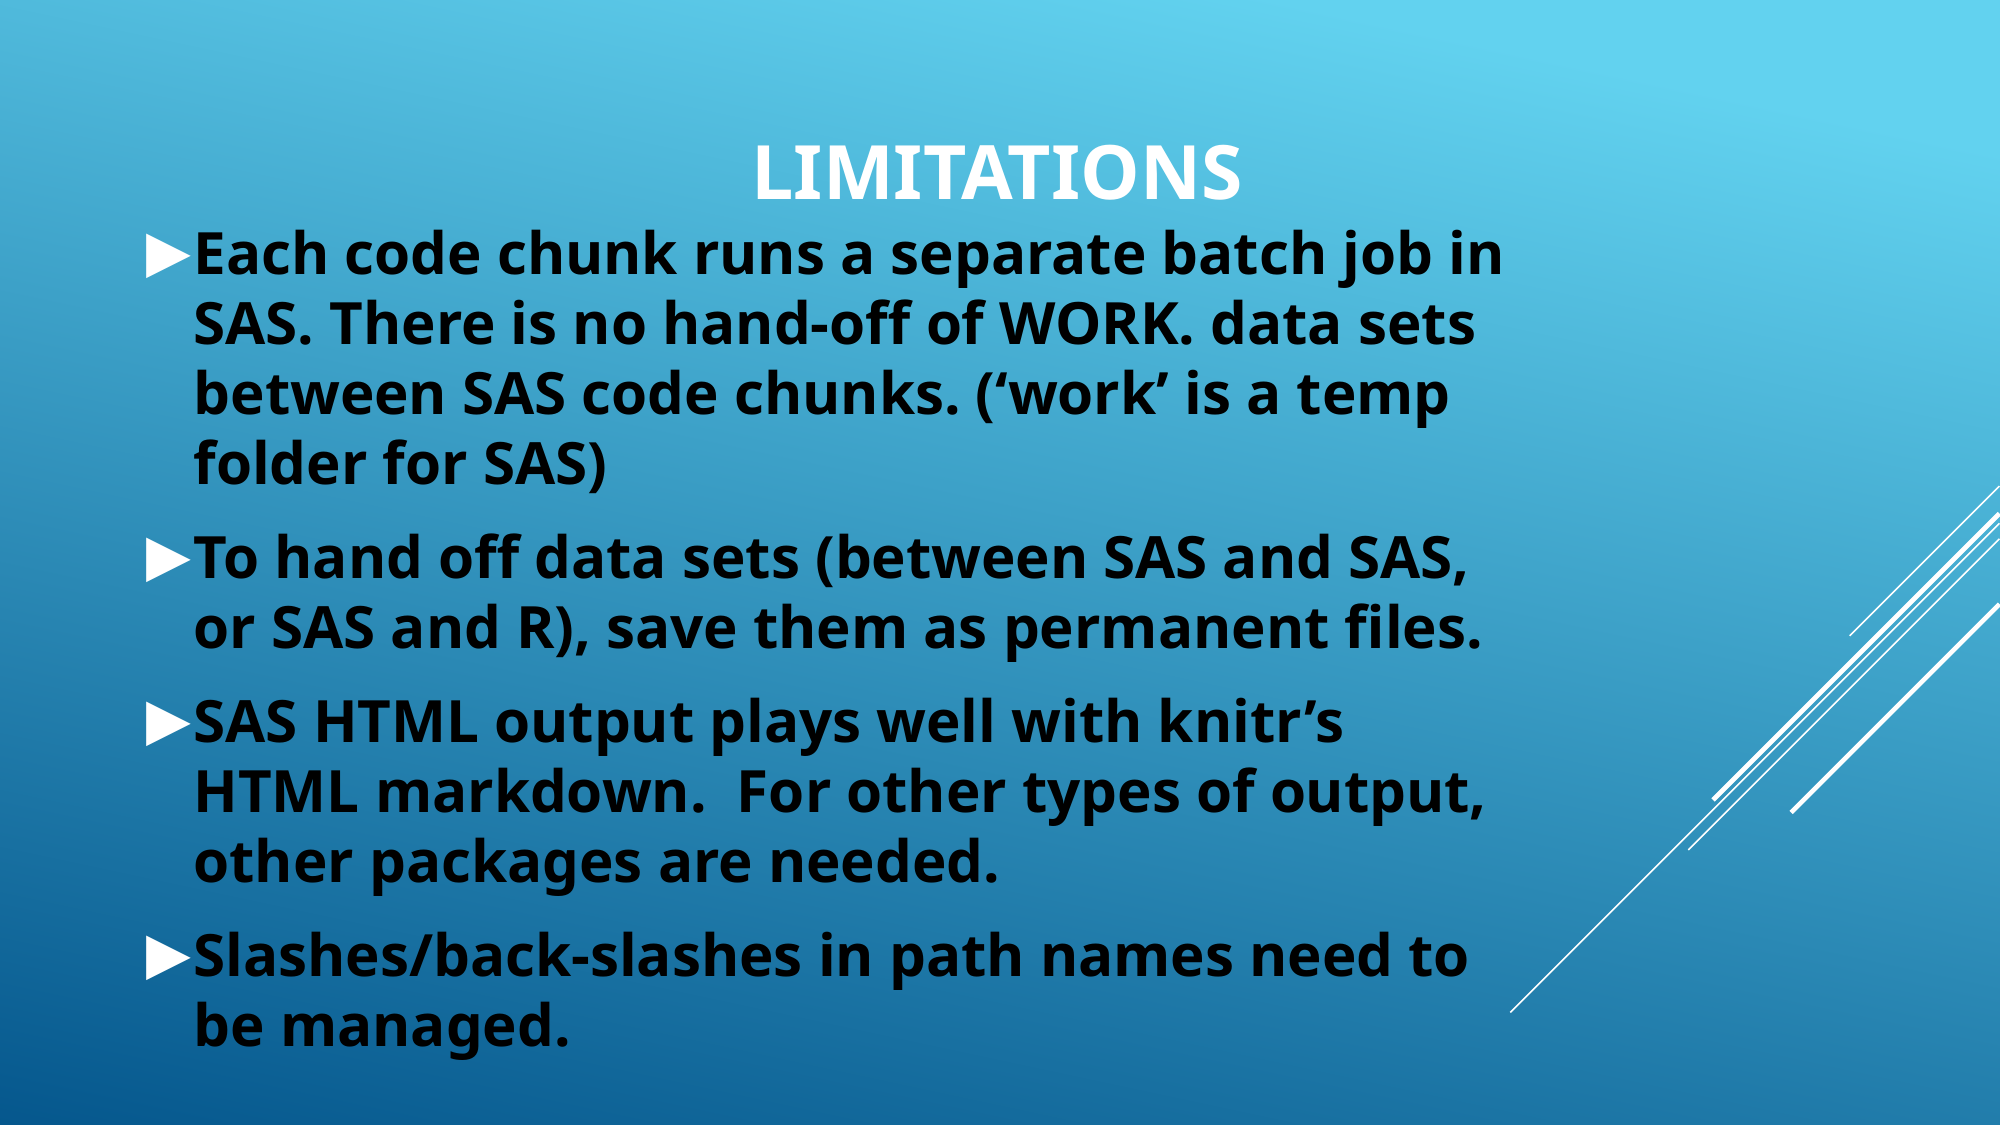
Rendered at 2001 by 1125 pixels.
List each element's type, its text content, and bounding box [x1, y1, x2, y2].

list Each code chunk runs a separate batch job in SAS. There is no hand-off of WORK. data sets between SAS code chunks. (‘work’ is a temp folder for SAS) To hand off data sets (between SAS and SAS, or SAS and R), save them as permanent files. SAS HTML output plays well with knitr’s HTML markdown. For other types of output, other packages are needed. Slashes/back-slashes in path names need to be managed. [131, 324, 1536, 951]
title LIMITATIONS [131, 61, 1863, 278]
